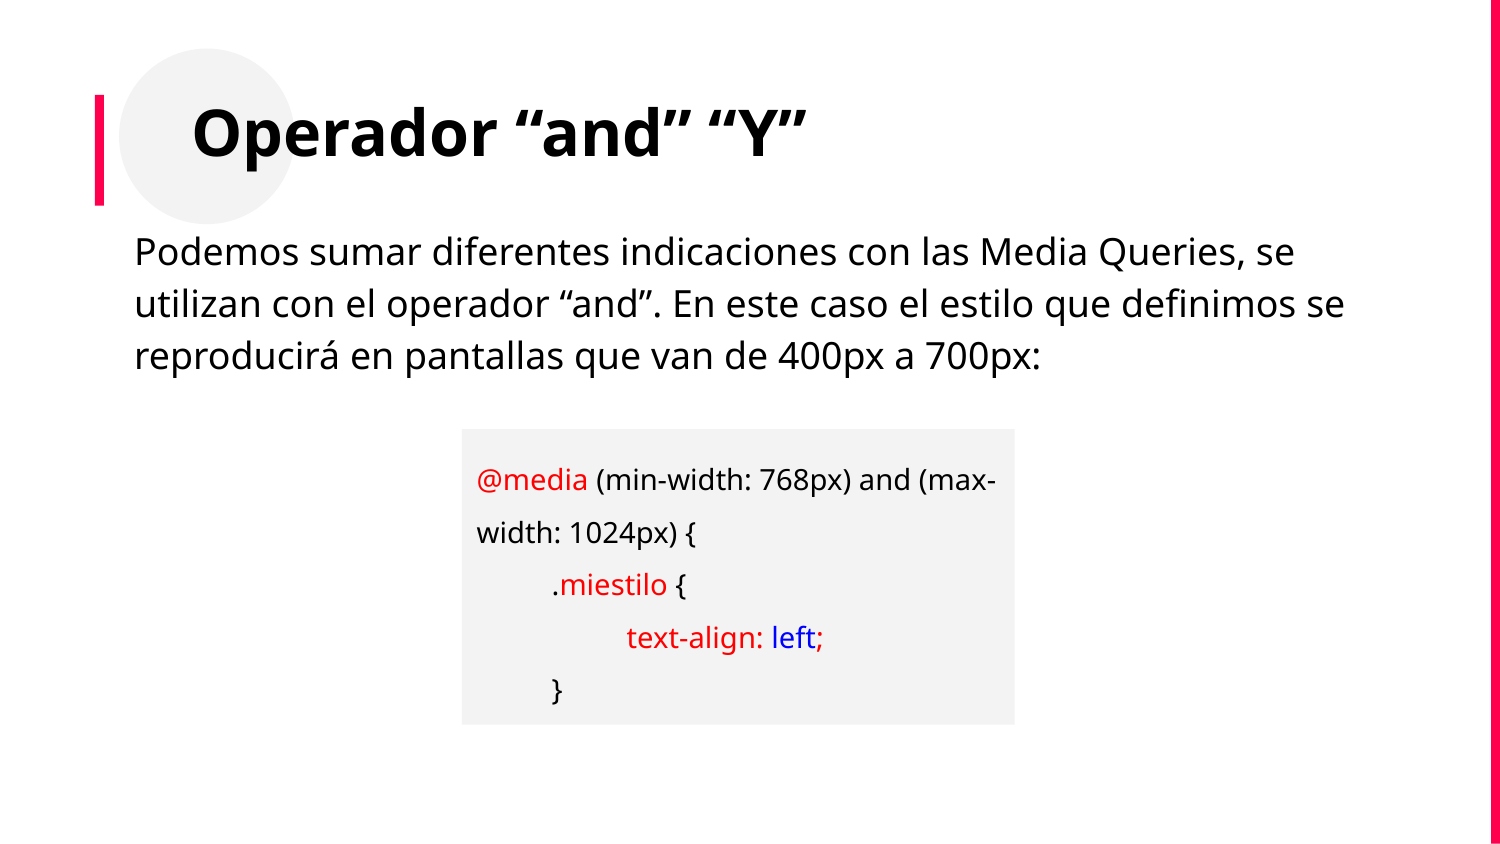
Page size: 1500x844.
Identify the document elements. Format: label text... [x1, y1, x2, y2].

text_box Podemos sumar diferentes indicaciones con las Media Queries, se utilizan con el operador “and”. En este caso el estilo que definimos se reproducirá en pantallas que van de 400px a 700px: [119, 206, 1437, 403]
text_box @media (min-width: 768px) and (max-width: 1024px) { .miestilo { text-align: left; } [461, 429, 1015, 725]
text_box Operador “and” “Y” [176, 65, 1466, 180]
text_box [119, 48, 284, 206]
